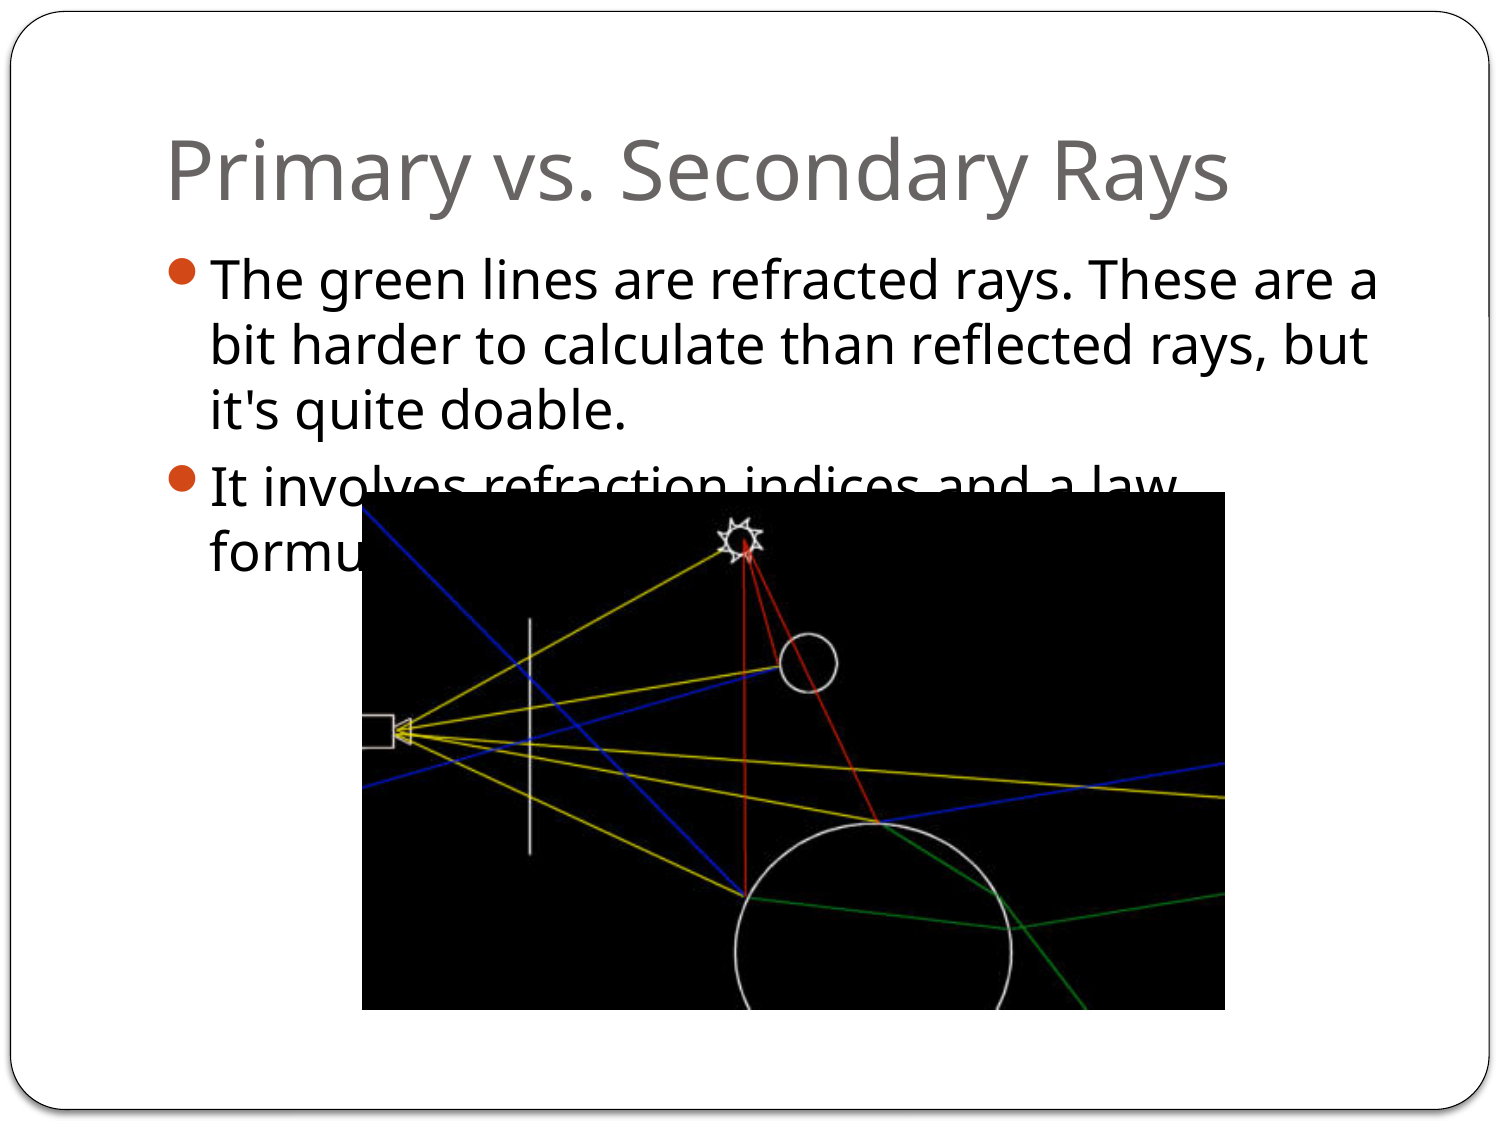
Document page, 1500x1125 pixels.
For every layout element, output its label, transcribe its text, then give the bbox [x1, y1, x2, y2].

title Primary vs. Secondary Rays [150, 45, 1425, 233]
picture [362, 492, 1226, 1011]
list The green lines are refracted rays. These are a bit harder to calculate than reflected rays, but it's quite doable. It involves refraction indices and a law formulated by Mr. Snell [150, 237, 1425, 988]
